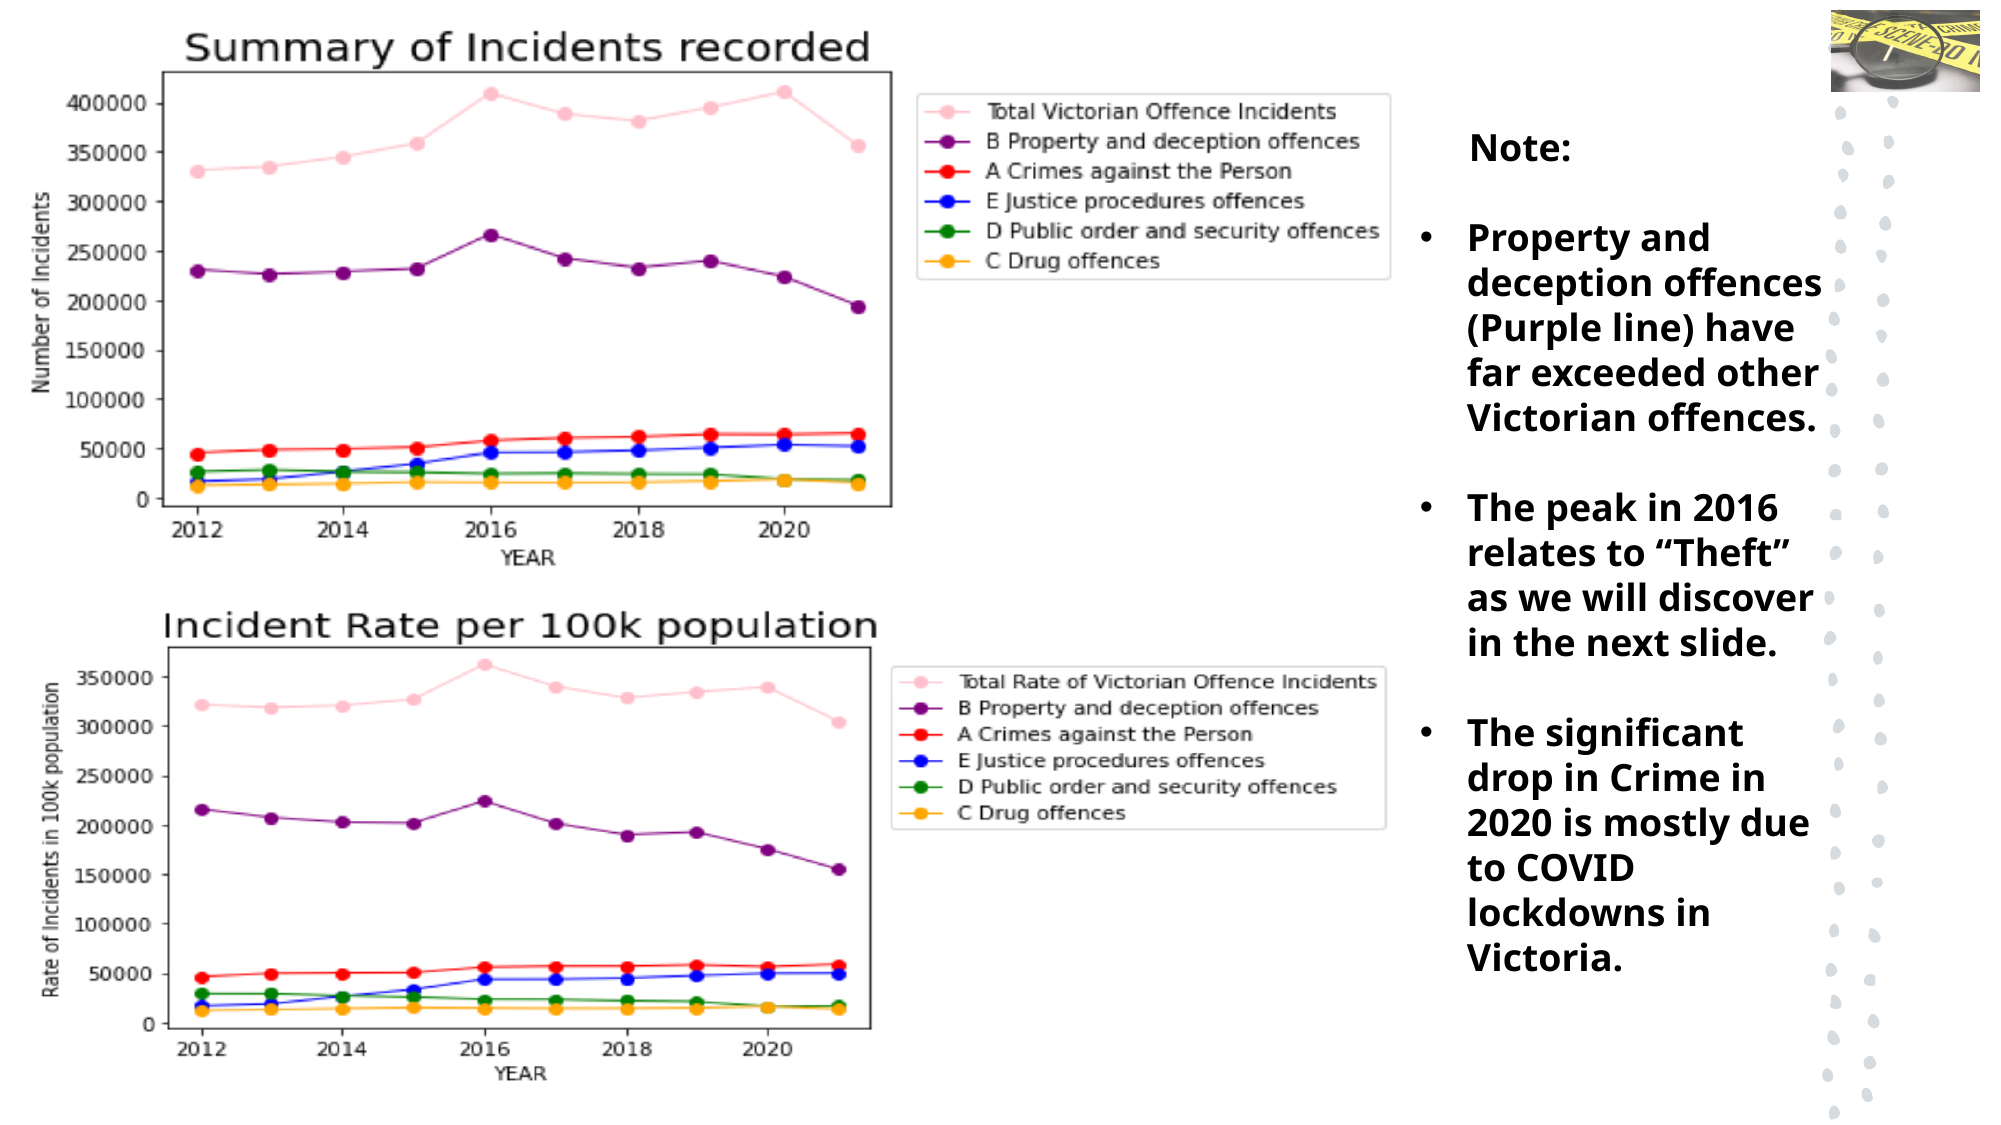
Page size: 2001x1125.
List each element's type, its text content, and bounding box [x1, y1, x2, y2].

picture [20, 597, 1394, 1101]
picture [20, 1, 1394, 567]
text_box Note: Property and deception offences (Purple line) have far exceeded other Victorian offences. The peak in 2016 relates to “Theft” as we will discover in the next slide. The significant drop in Crime in 2020 is mostly due to COVID lockdowns in Victoria. [1405, 116, 1853, 987]
picture [1831, 10, 1980, 92]
